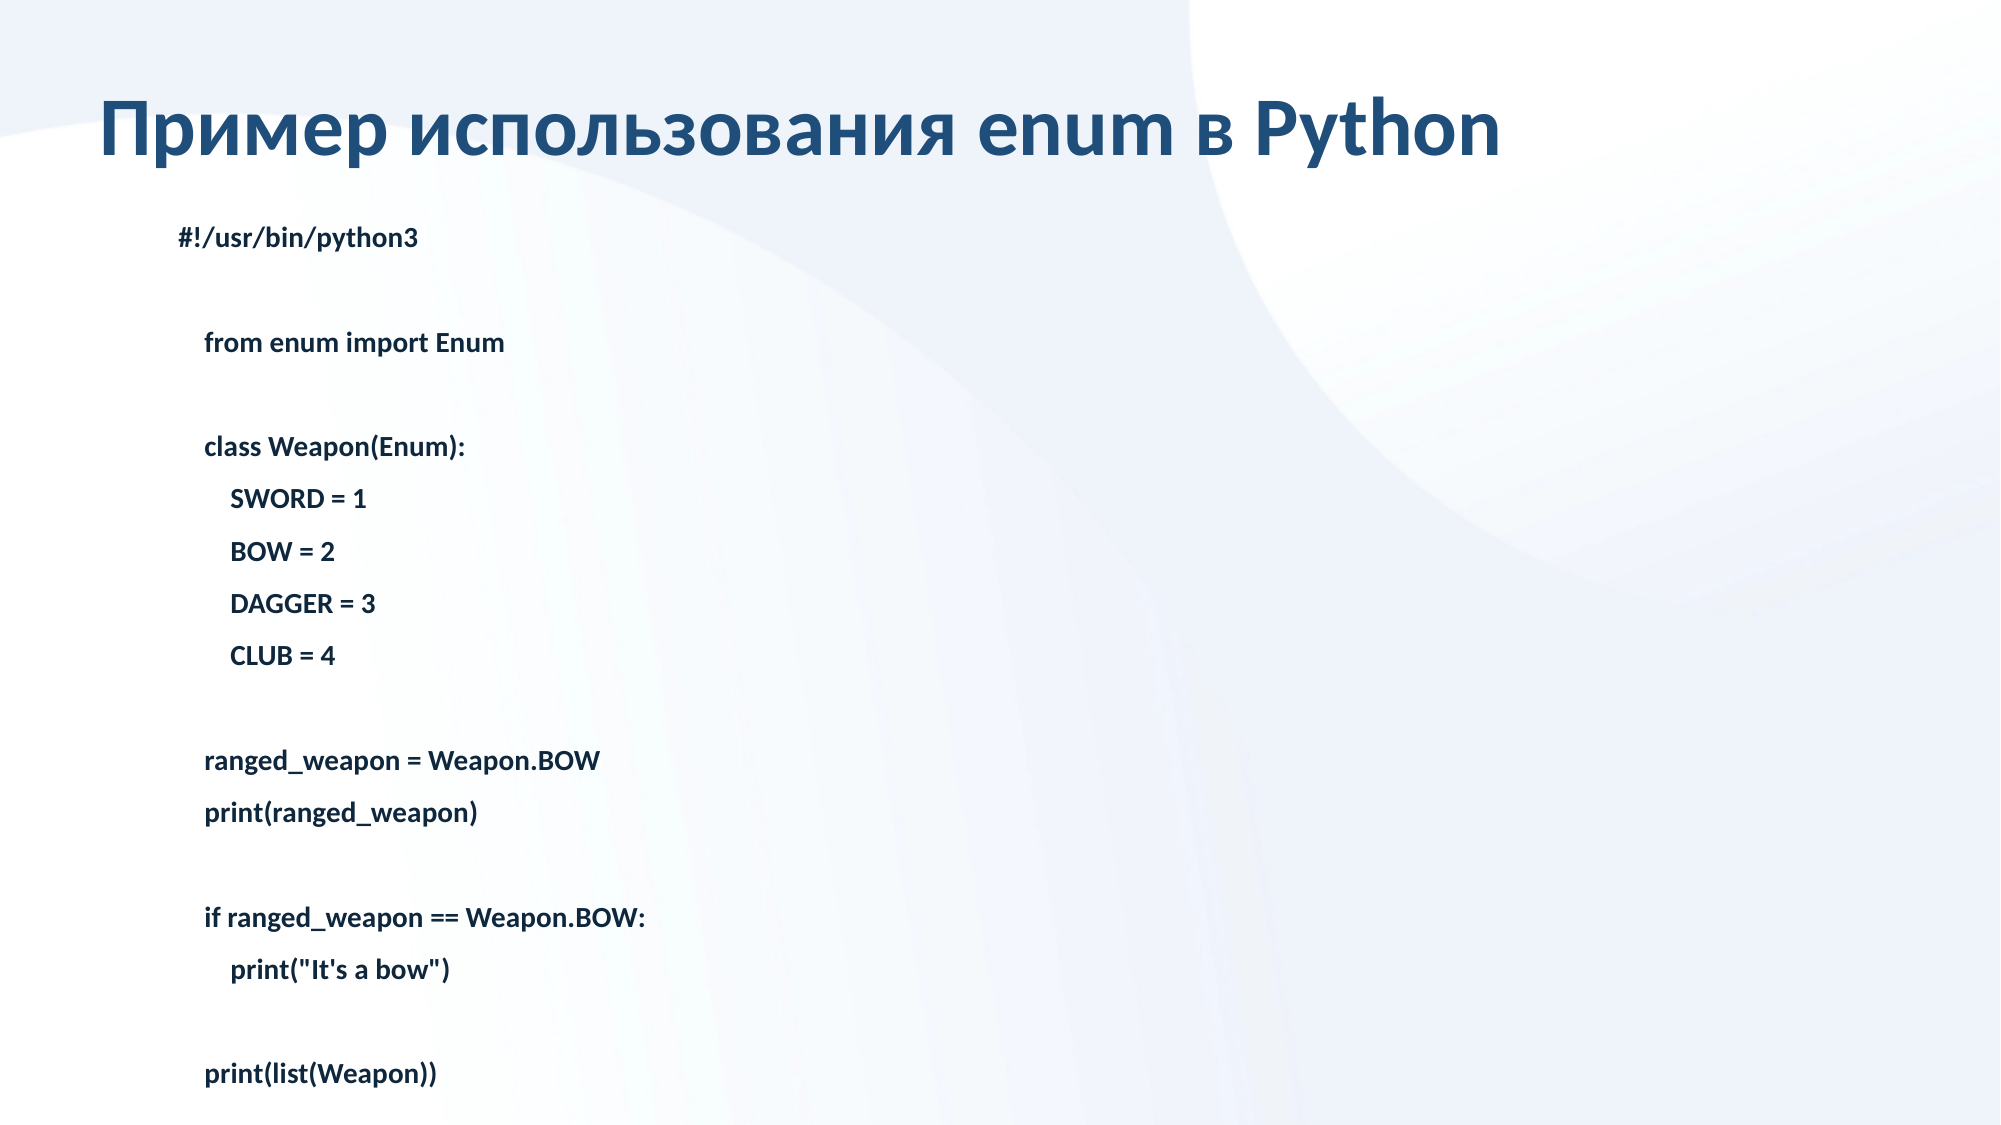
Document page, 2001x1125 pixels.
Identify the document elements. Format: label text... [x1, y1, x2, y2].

list #!/usr/bin/python3 from enum import Enum class Weapon(Enum): SWORD = 1 BOW = 2 DAGGER = 3 CLUB = 4 ranged_weapon = Weapon.BOW print(ranged_weapon) if ranged_weapon == Weapon.BOW: print("It's a bow") print(list(Weapon)) [163, 215, 1890, 971]
picture [0, 0, 2001, 1125]
title Пример использования enum в Python [84, 19, 1922, 237]
